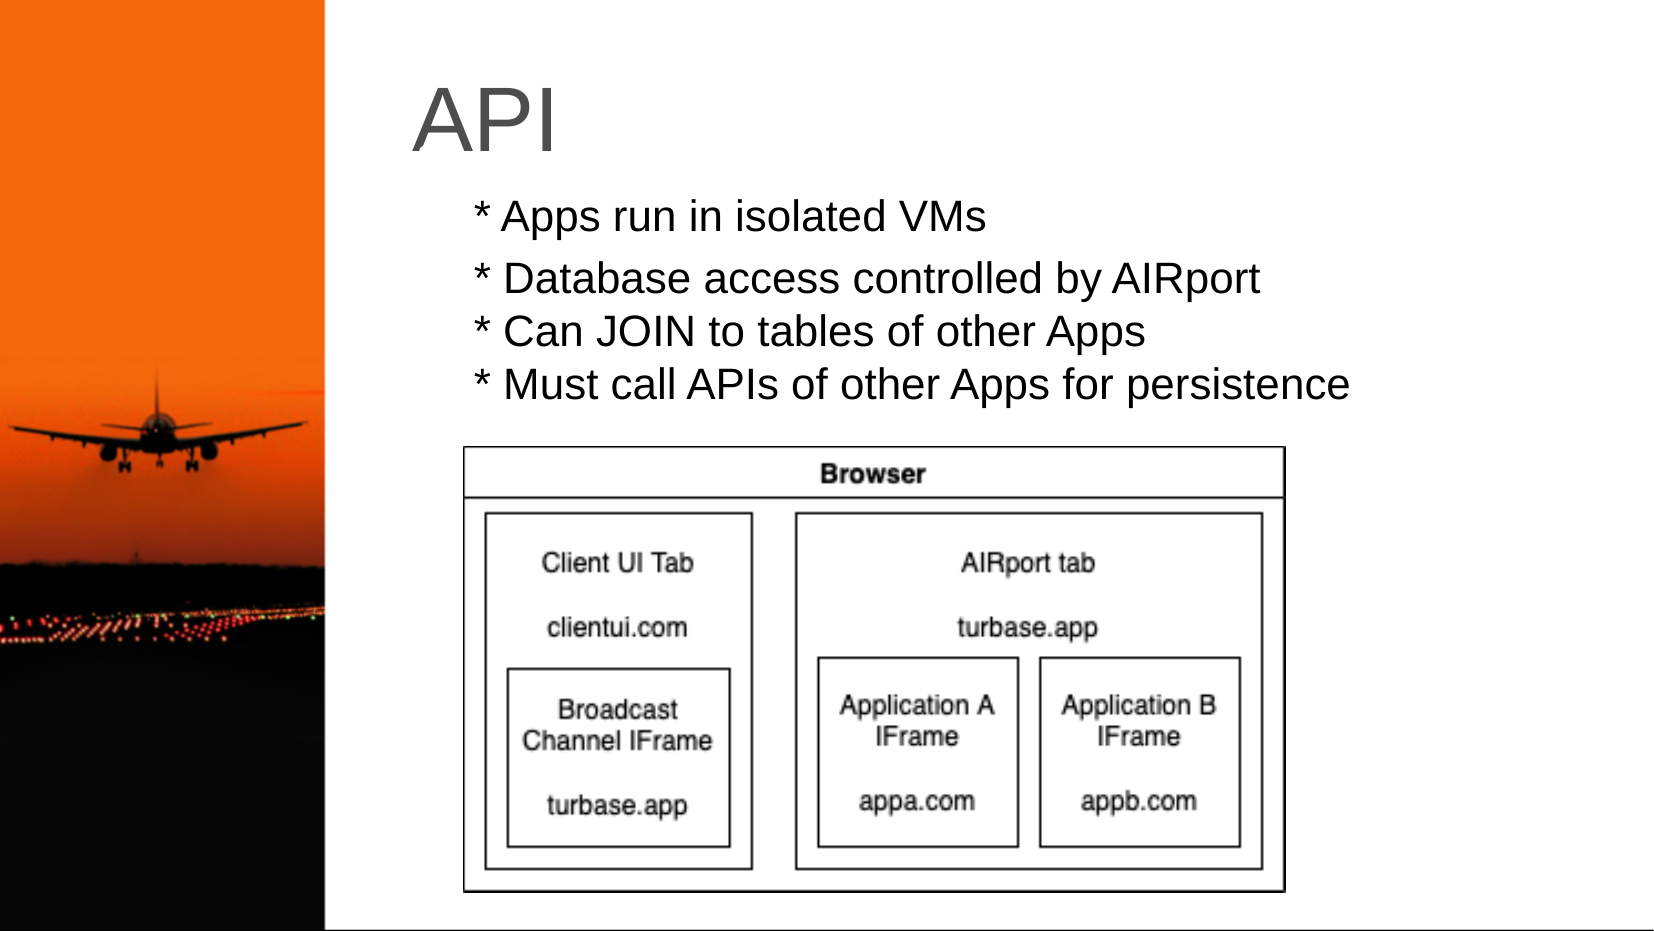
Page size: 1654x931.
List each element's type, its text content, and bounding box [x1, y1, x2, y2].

title API [412, 37, 417, 193]
list * Apps run in isolated VMs * Database access controlled by AIRport * Can JOIN to tables of other Apps * Must call APIs of other Apps for persistence [417, 0, 1576, 416]
picture [0, 0, 1654, 931]
